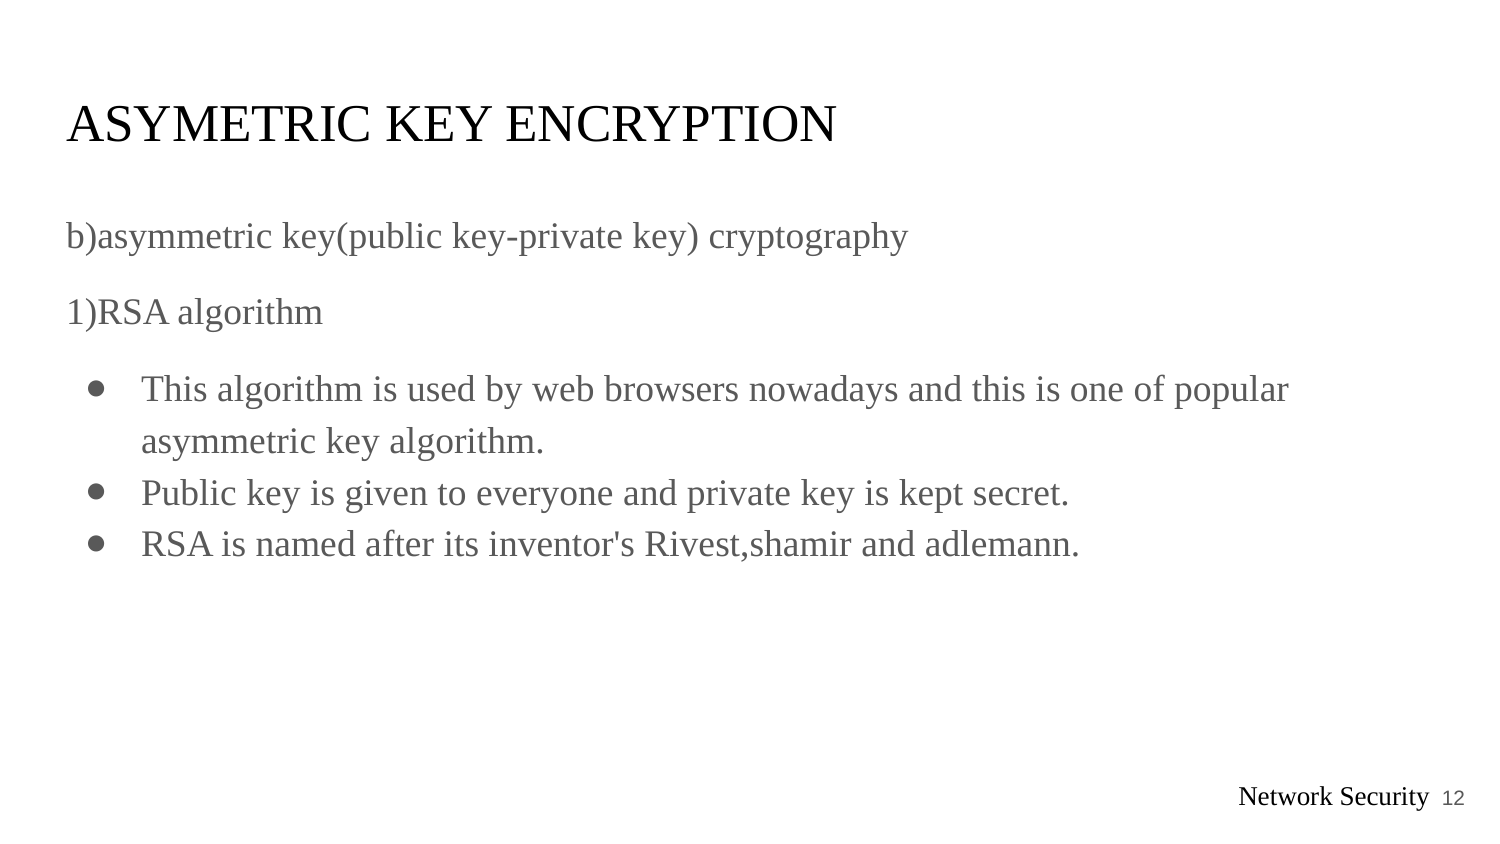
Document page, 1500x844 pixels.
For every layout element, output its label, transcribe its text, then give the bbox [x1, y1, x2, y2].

slide_number ‹#› [1389, 764, 1480, 830]
list b)asymmetric key(public key-private key) cryptography 1)RSA algorithm This algorithm is used by web browsers nowadays and this is one of popular asymmetric key algorithm. Public key is given to everyone and private key is kept secret. RSA is named after its inventor's Rivest,shamir and adlemann. [51, 189, 1449, 750]
title ASYMETRIC KEY ENCRYPTION [51, 72, 1449, 167]
